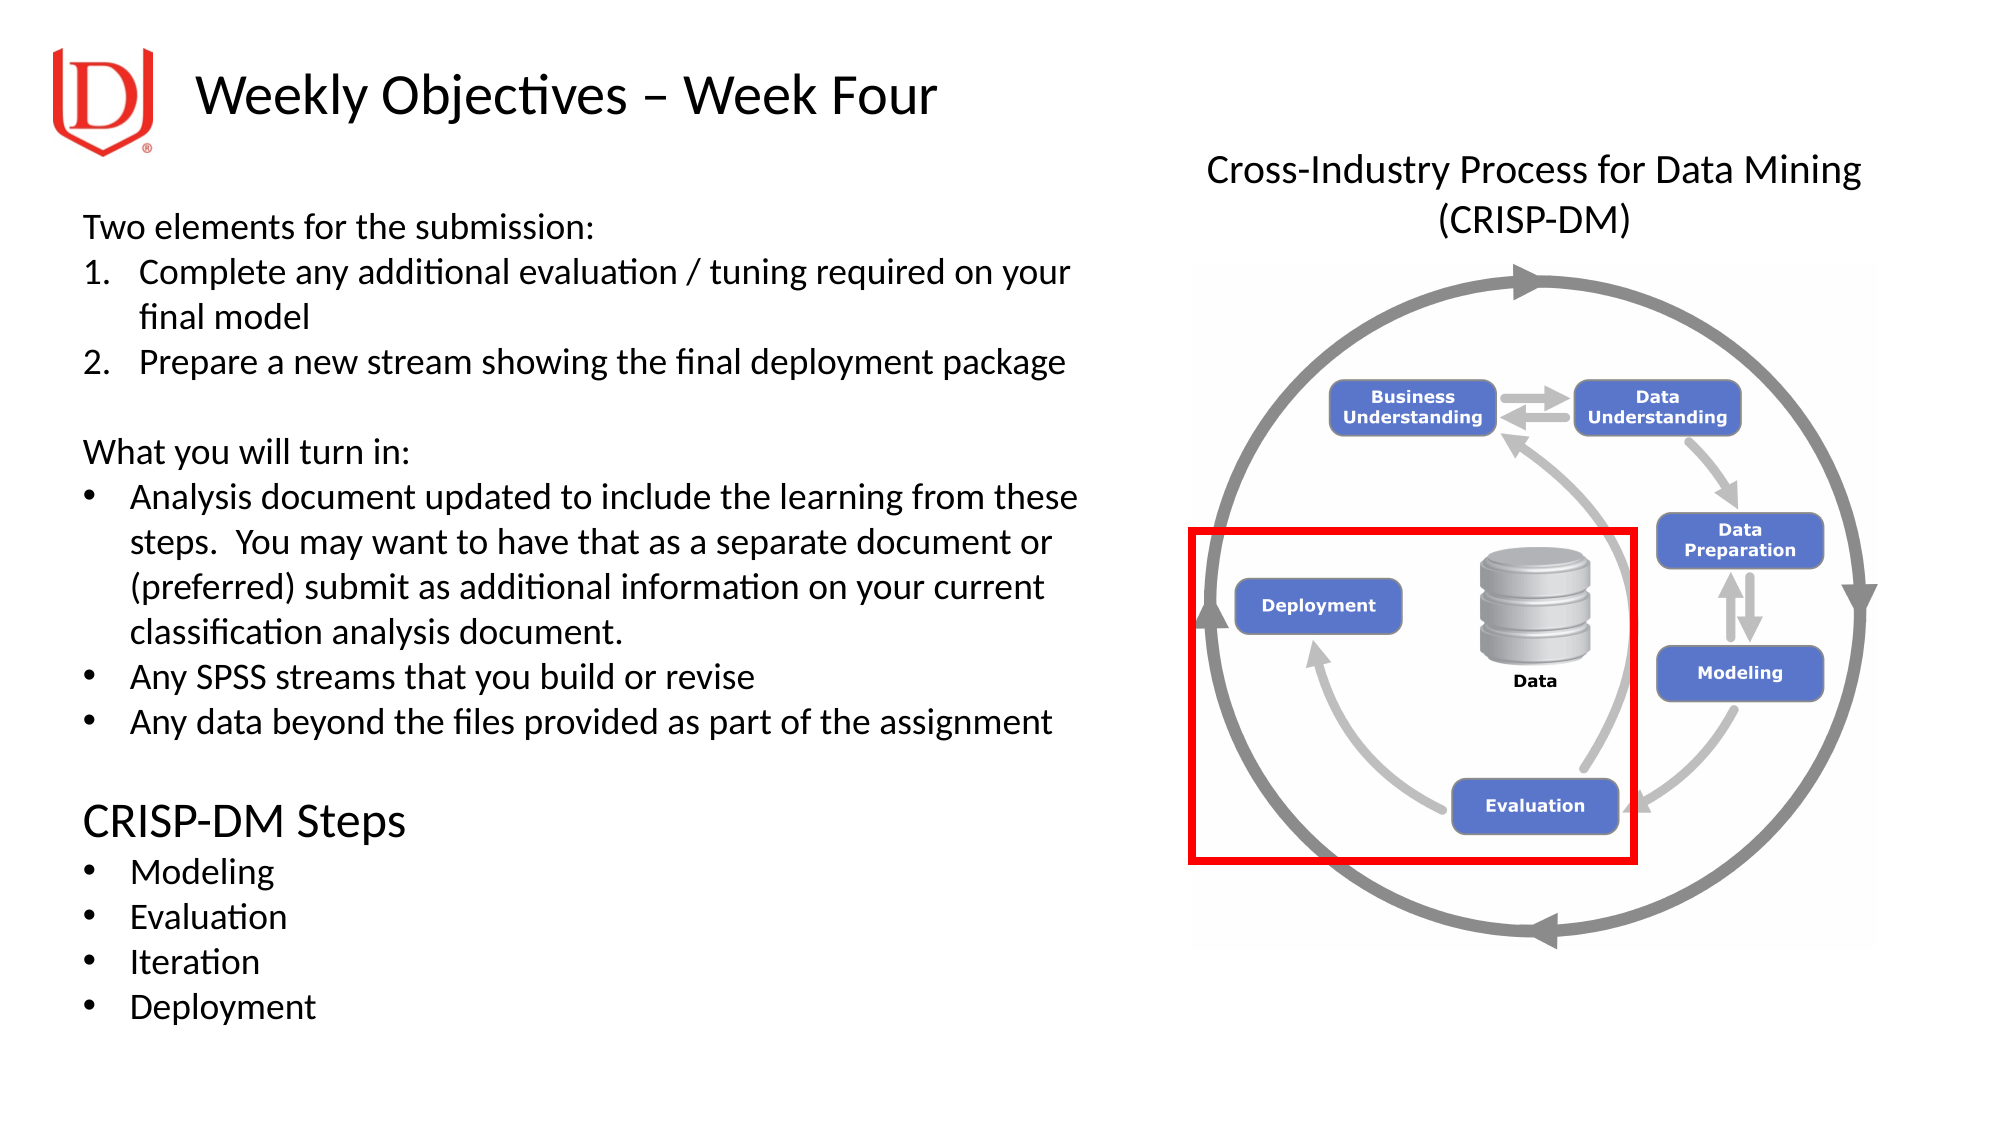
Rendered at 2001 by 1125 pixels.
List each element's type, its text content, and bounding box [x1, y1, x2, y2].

text_box Cross-Industry Process for Data Mining (CRISP-DM) [1137, 134, 1932, 250]
picture [53, 48, 153, 157]
text_box Two elements for the submission: Complete any additional evaluation / tuning required on your final model Prepare a new stream showing the final deployment package What you will turn in: Analysis document updated to include the learning from these steps. You may want to have that as a separate document or (preferred) submit as additional information on your current classification analysis document. Any SPSS streams that you build or revise Any data beyond the files provided as part of the assignment CRISP-DM Steps Modeling Evaluation Iteration Deployment [68, 194, 1138, 1035]
picture [1192, 263, 1878, 951]
text_box Weekly Objectives – Week Four [180, 49, 1947, 134]
